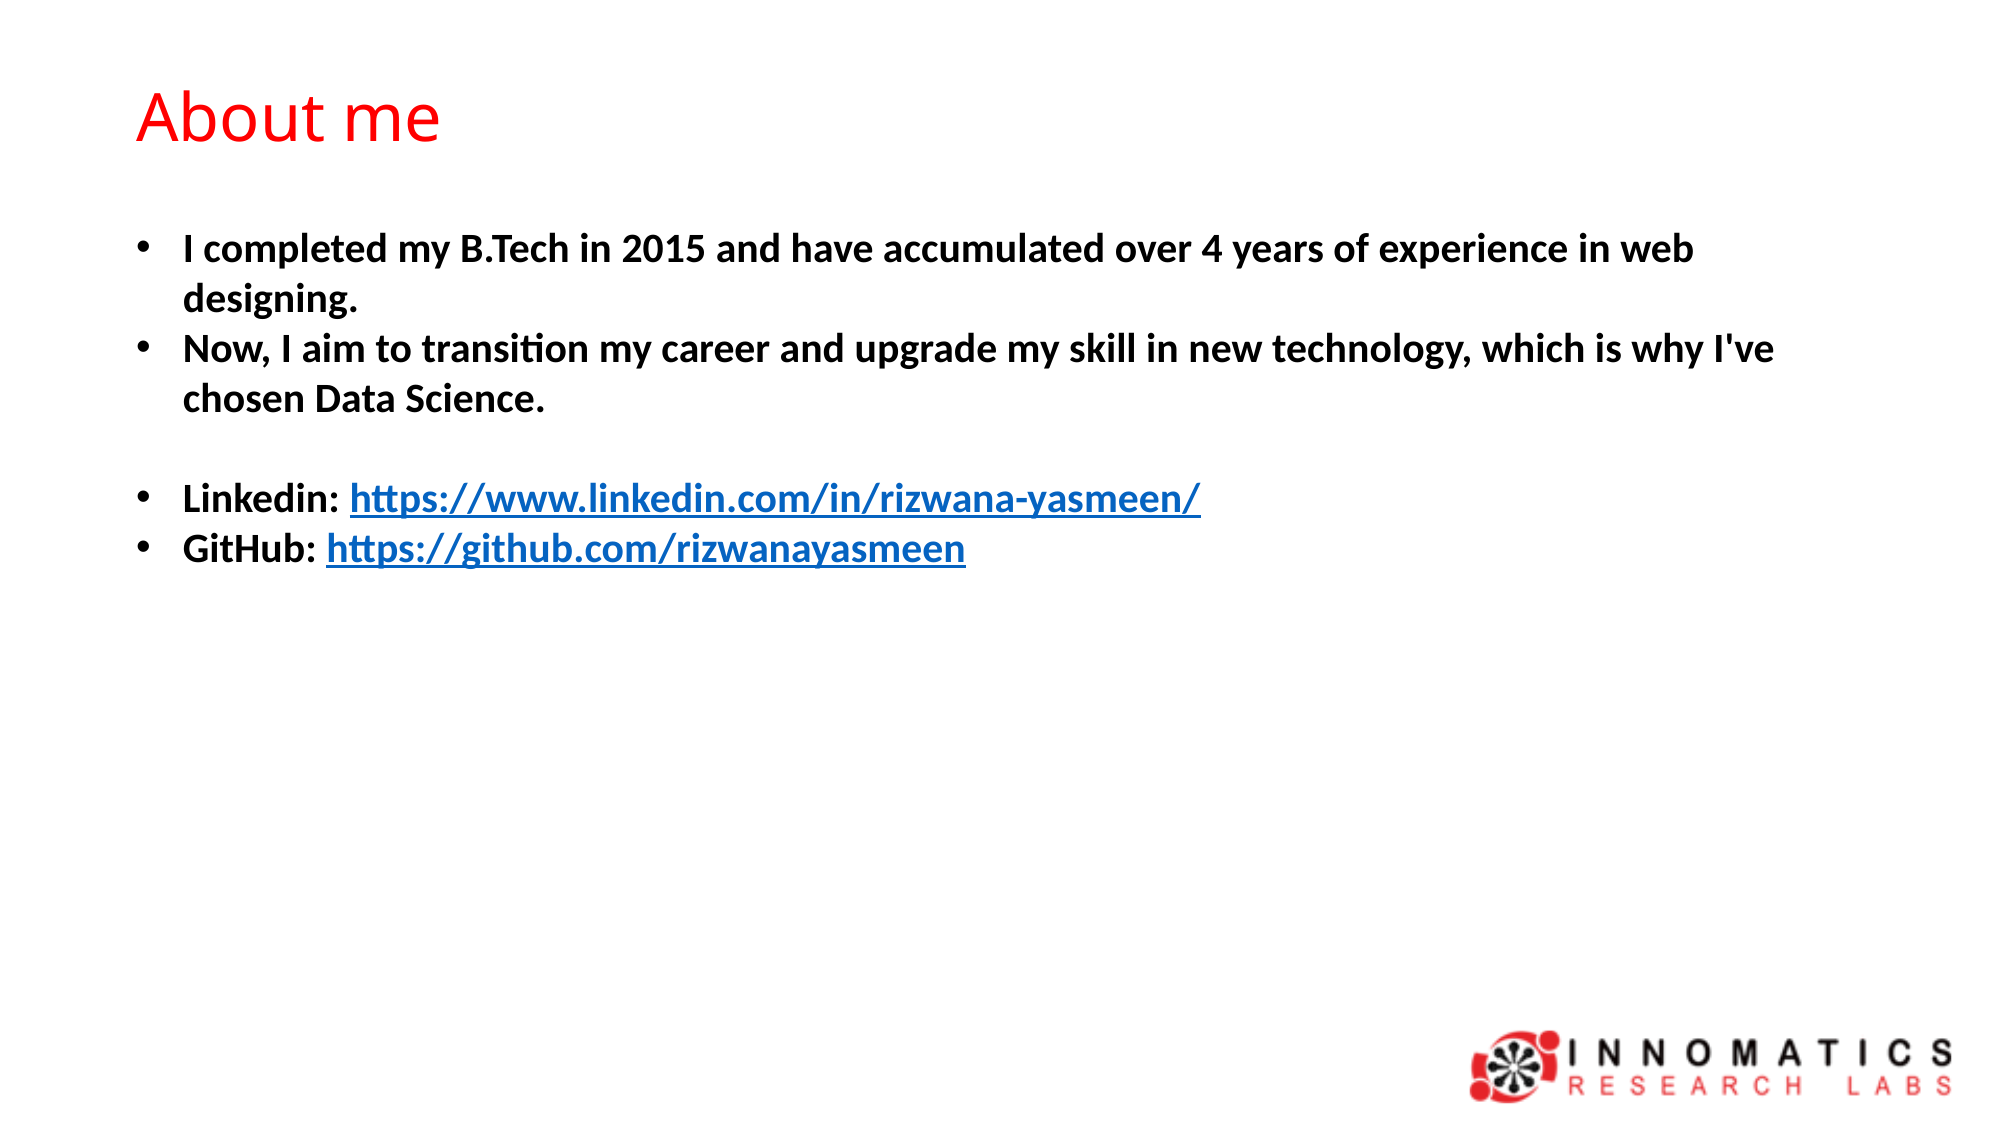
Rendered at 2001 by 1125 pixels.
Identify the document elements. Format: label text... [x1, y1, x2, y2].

text_box I completed my B.Tech in 2015 and have accumulated over 4 years of experience in web designing. Now, I aim to transition my career and upgrade my skill in new technology, which is why I've chosen Data Science. Linkedin: https://www.linkedin.com/in/rizwana-yasmeen/ GitHub: https://github.com/rizwanayasmeen [121, 213, 1825, 579]
text_box About me [121, 83, 1122, 162]
picture [1445, 1014, 1975, 1125]
